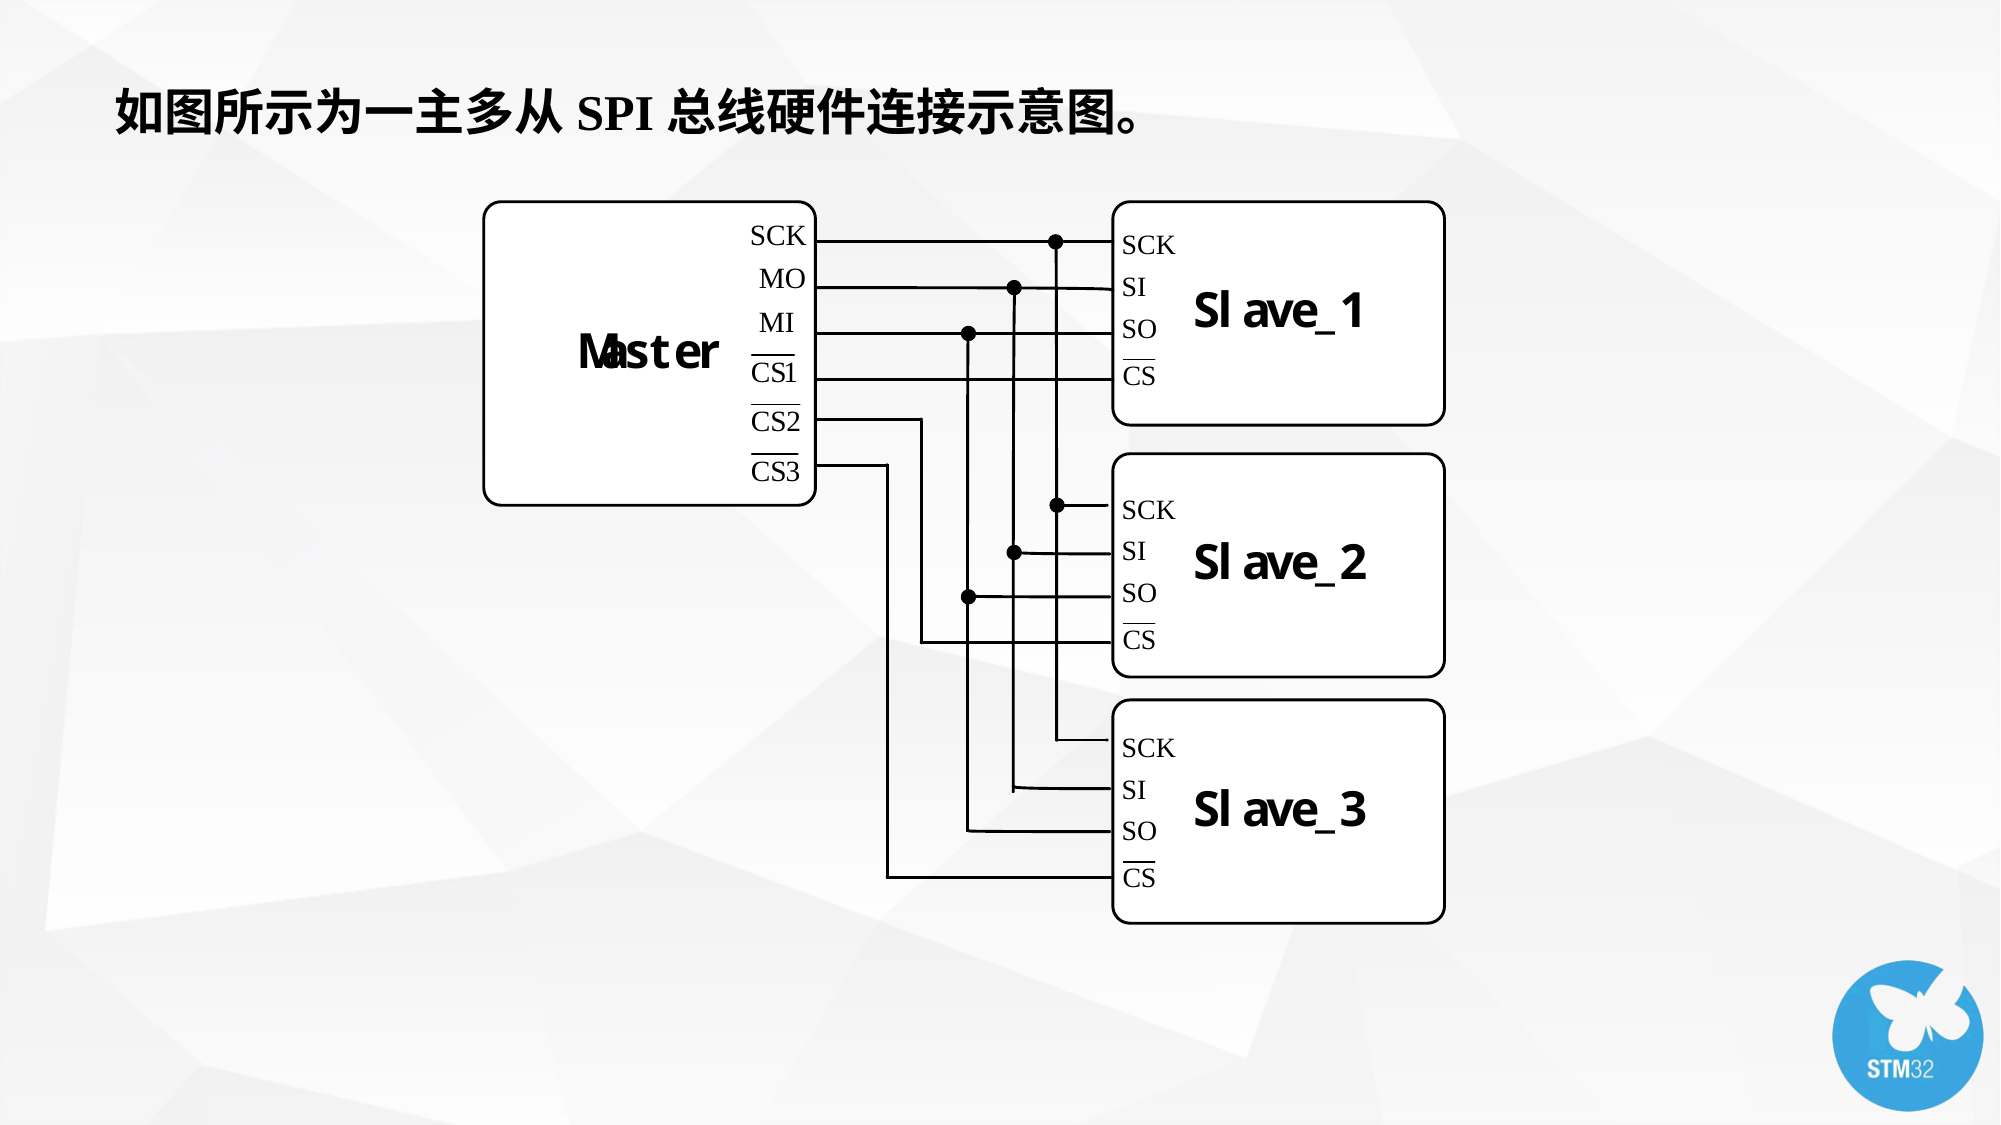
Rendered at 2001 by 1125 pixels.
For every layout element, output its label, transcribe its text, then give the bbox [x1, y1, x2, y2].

text_box 如图所示为一主多从SPI总线硬件连接示意图。 [42, 55, 1958, 148]
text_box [476, 194, 1452, 931]
picture [0, 0, 2000, 1125]
